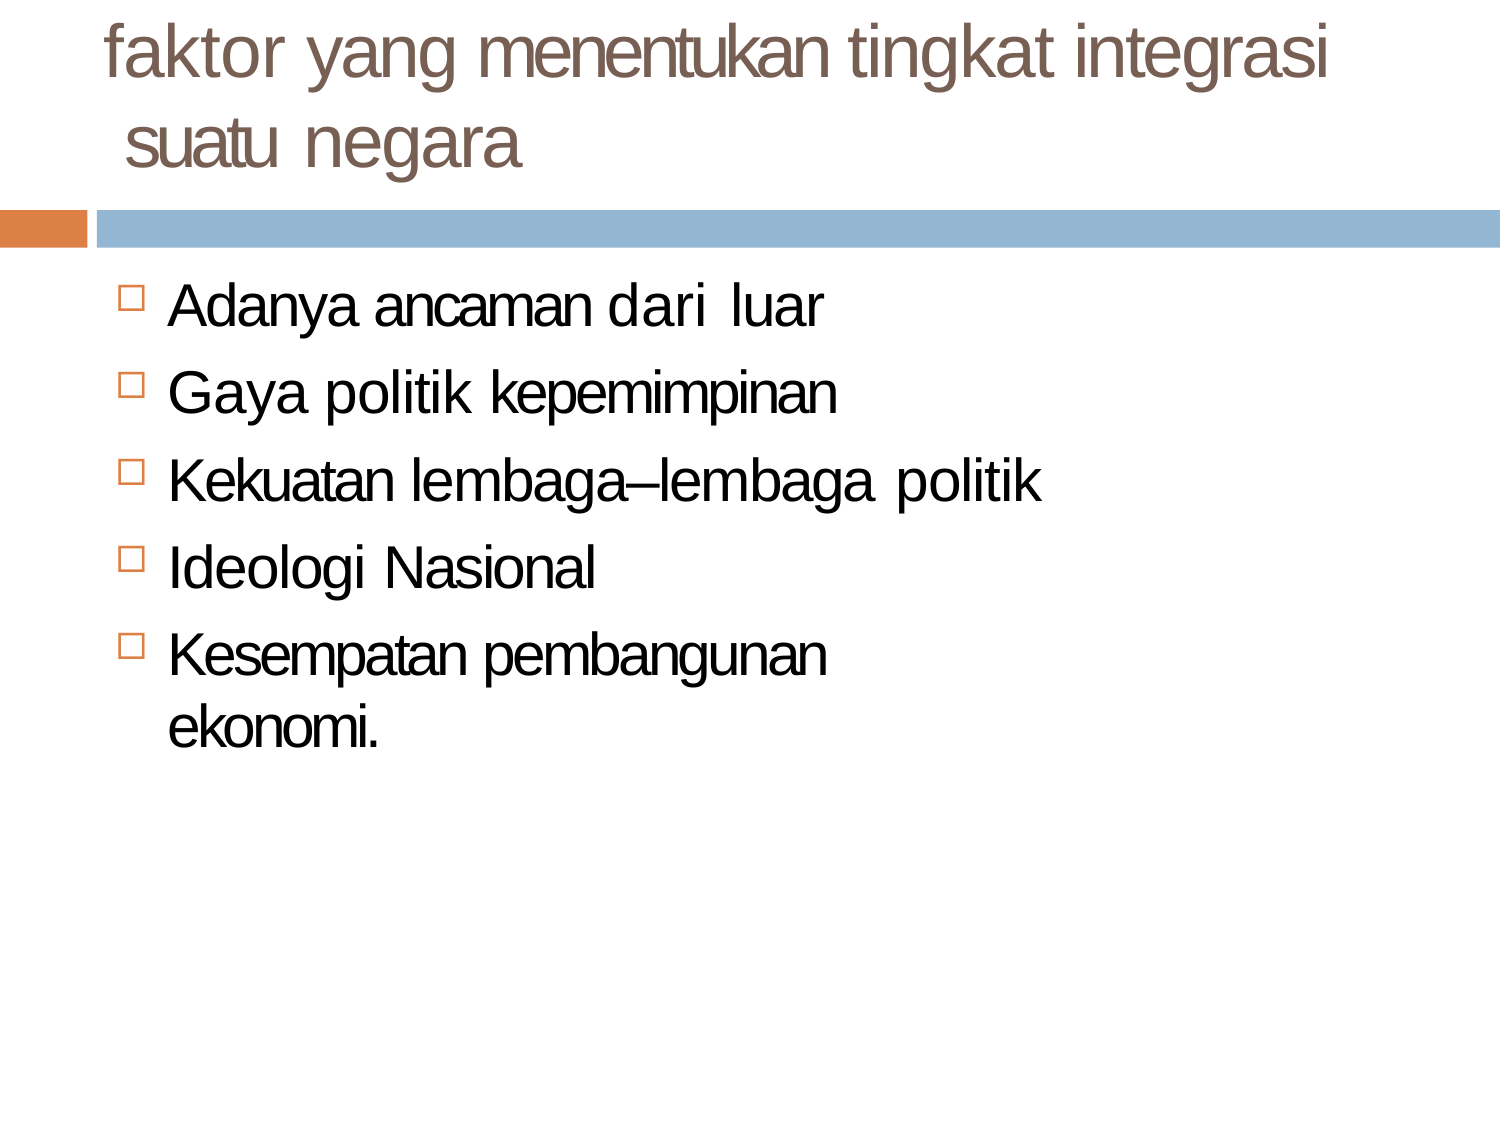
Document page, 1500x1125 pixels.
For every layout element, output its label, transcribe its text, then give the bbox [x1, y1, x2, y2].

text_box Adanya ancaman dari luar Gaya politik kepemimpinan Kekuatan lembaga–lembaga politik Ideologi Nasional Kesempatan pembangunan ekonomi. [113, 249, 1054, 760]
title faktor yang menentukan tingkat integrasi suatu negara [101, 0, 1333, 190]
